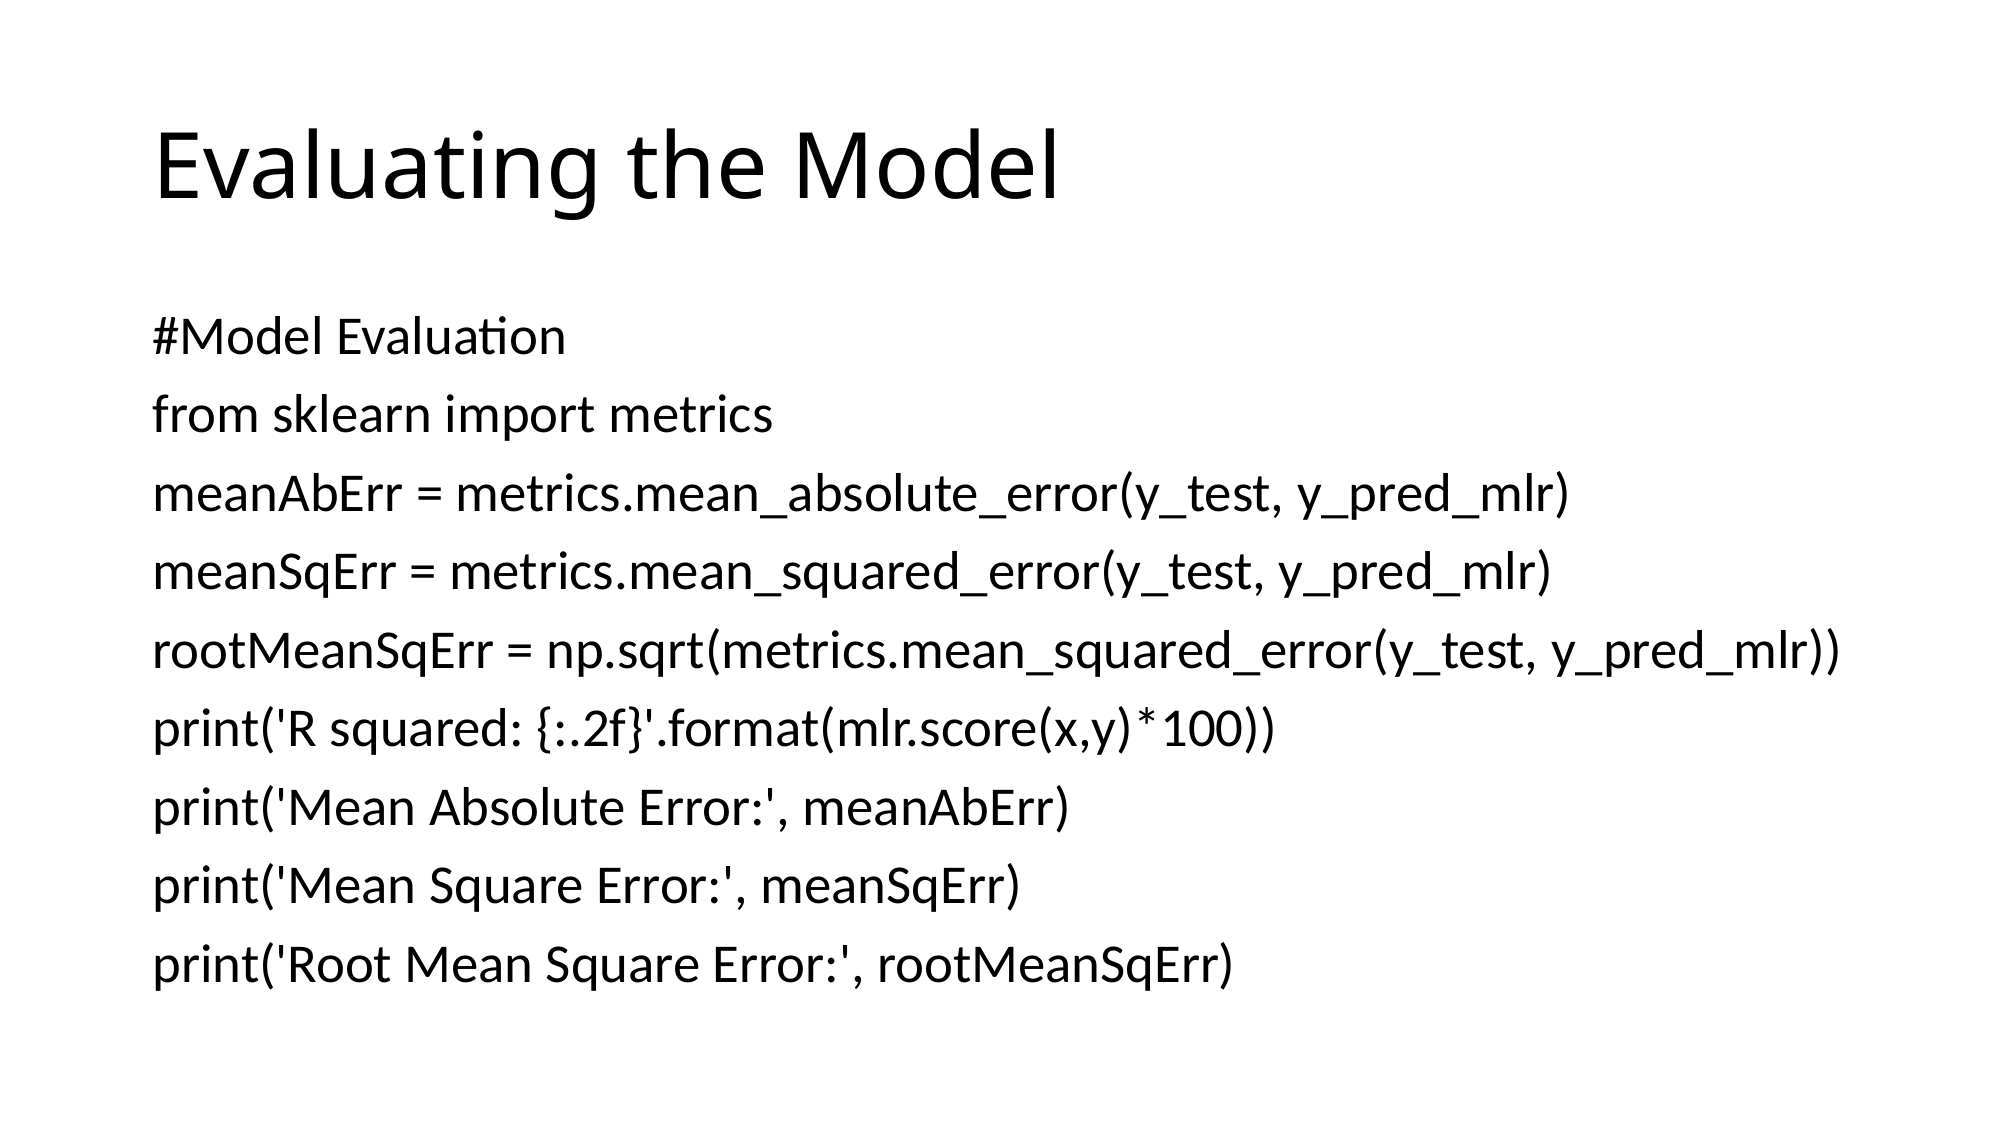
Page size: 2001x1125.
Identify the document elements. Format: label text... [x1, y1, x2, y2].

title Evaluating the Model [137, 59, 1863, 278]
list #Model Evaluation from sklearn import metrics meanAbErr = metrics.mean_absolute_error(y_test, y_pred_mlr) meanSqErr = metrics.mean_squared_error(y_test, y_pred_mlr) rootMeanSqErr = np.sqrt(metrics.mean_squared_error(y_test, y_pred_mlr)) print('R squared: {:.2f}'.format(mlr.score(x,y)*100)) print('Mean Absolute Error:', meanAbErr) print('Mean Square Error:', meanSqErr) print('Root Mean Square Error:', rootMeanSqErr) [137, 299, 1863, 1014]
